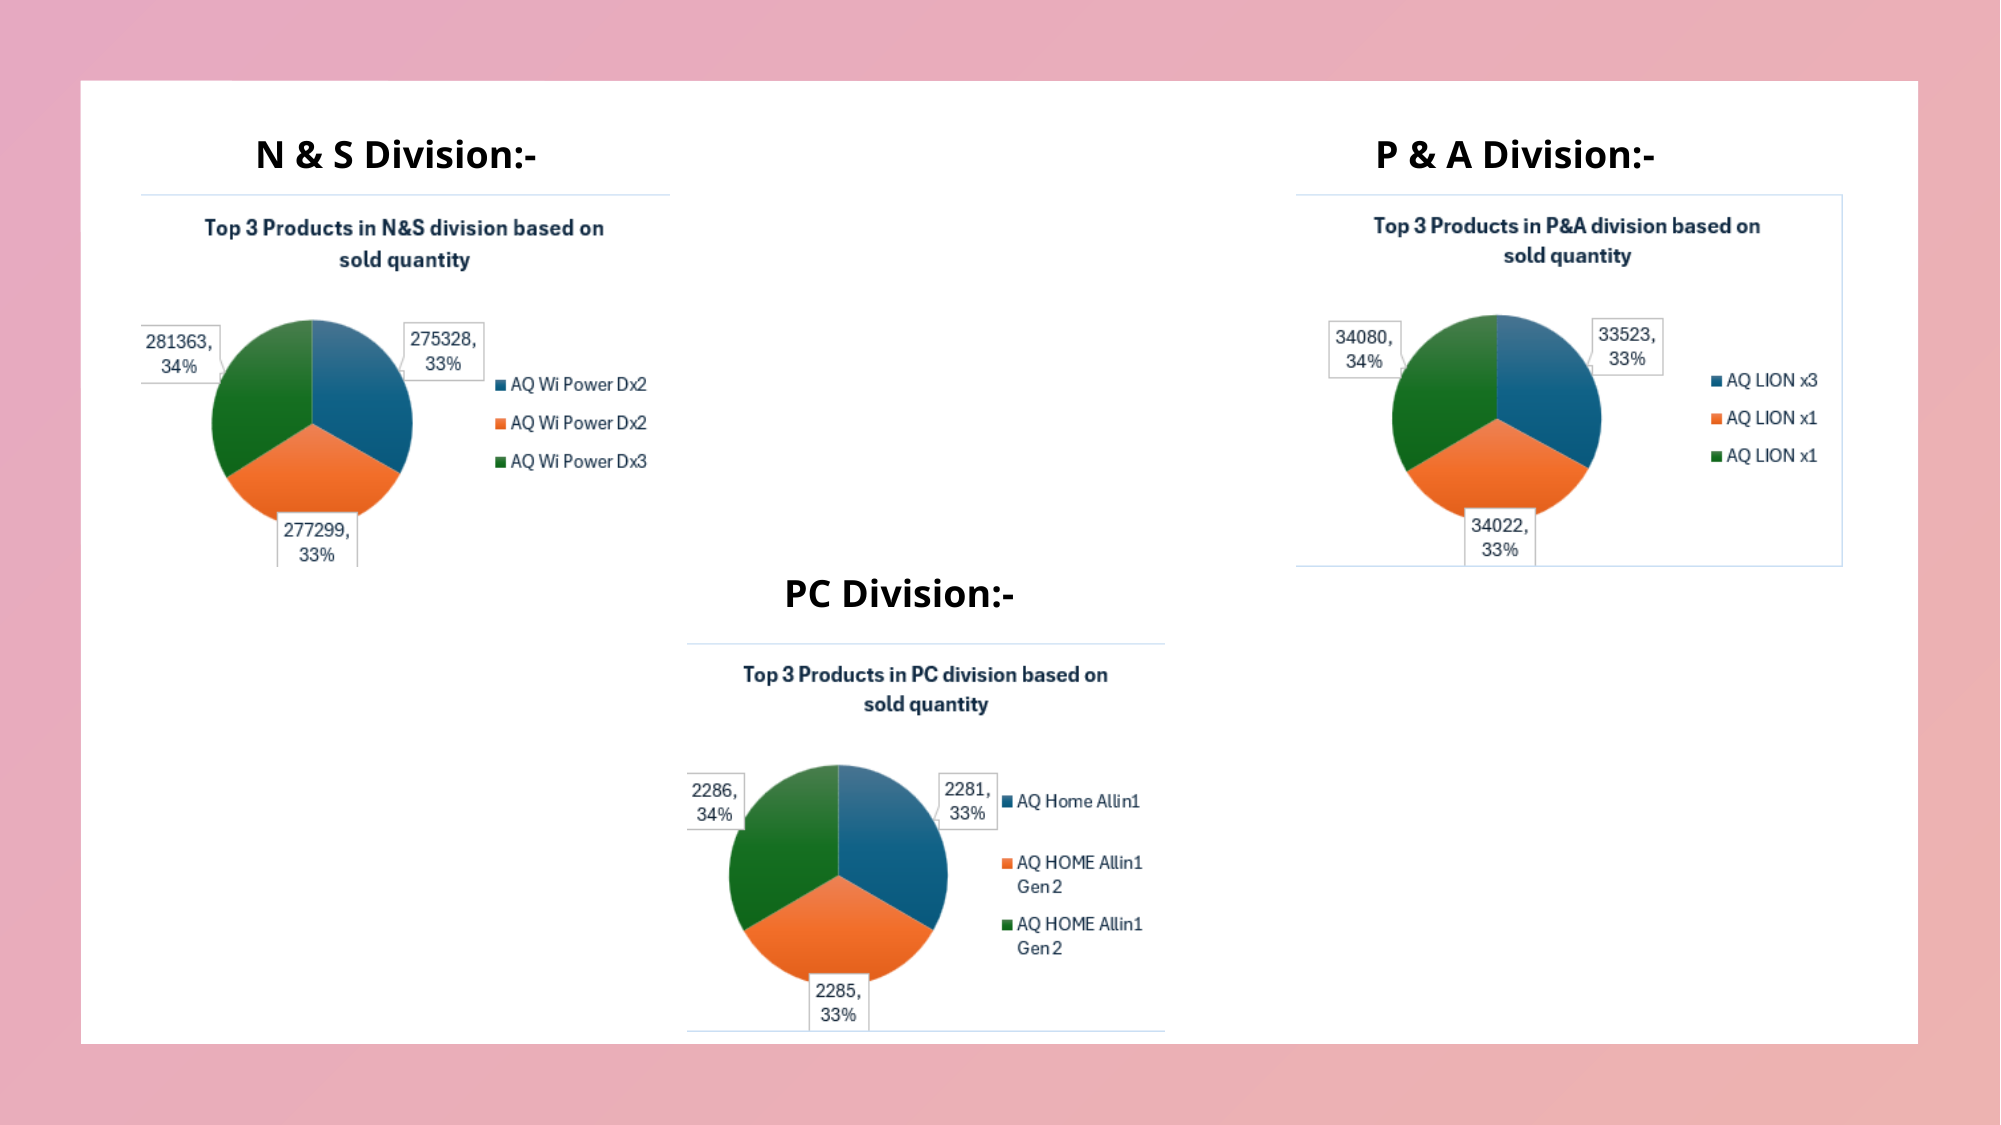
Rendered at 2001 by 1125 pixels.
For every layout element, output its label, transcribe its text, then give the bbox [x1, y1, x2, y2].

picture [687, 638, 1165, 1032]
text_box P & A Division:- [1360, 123, 1808, 184]
picture [141, 193, 670, 567]
text_box PC Division:- [769, 562, 1231, 623]
text_box N & S Division:- [240, 123, 687, 184]
picture [1296, 193, 1843, 567]
